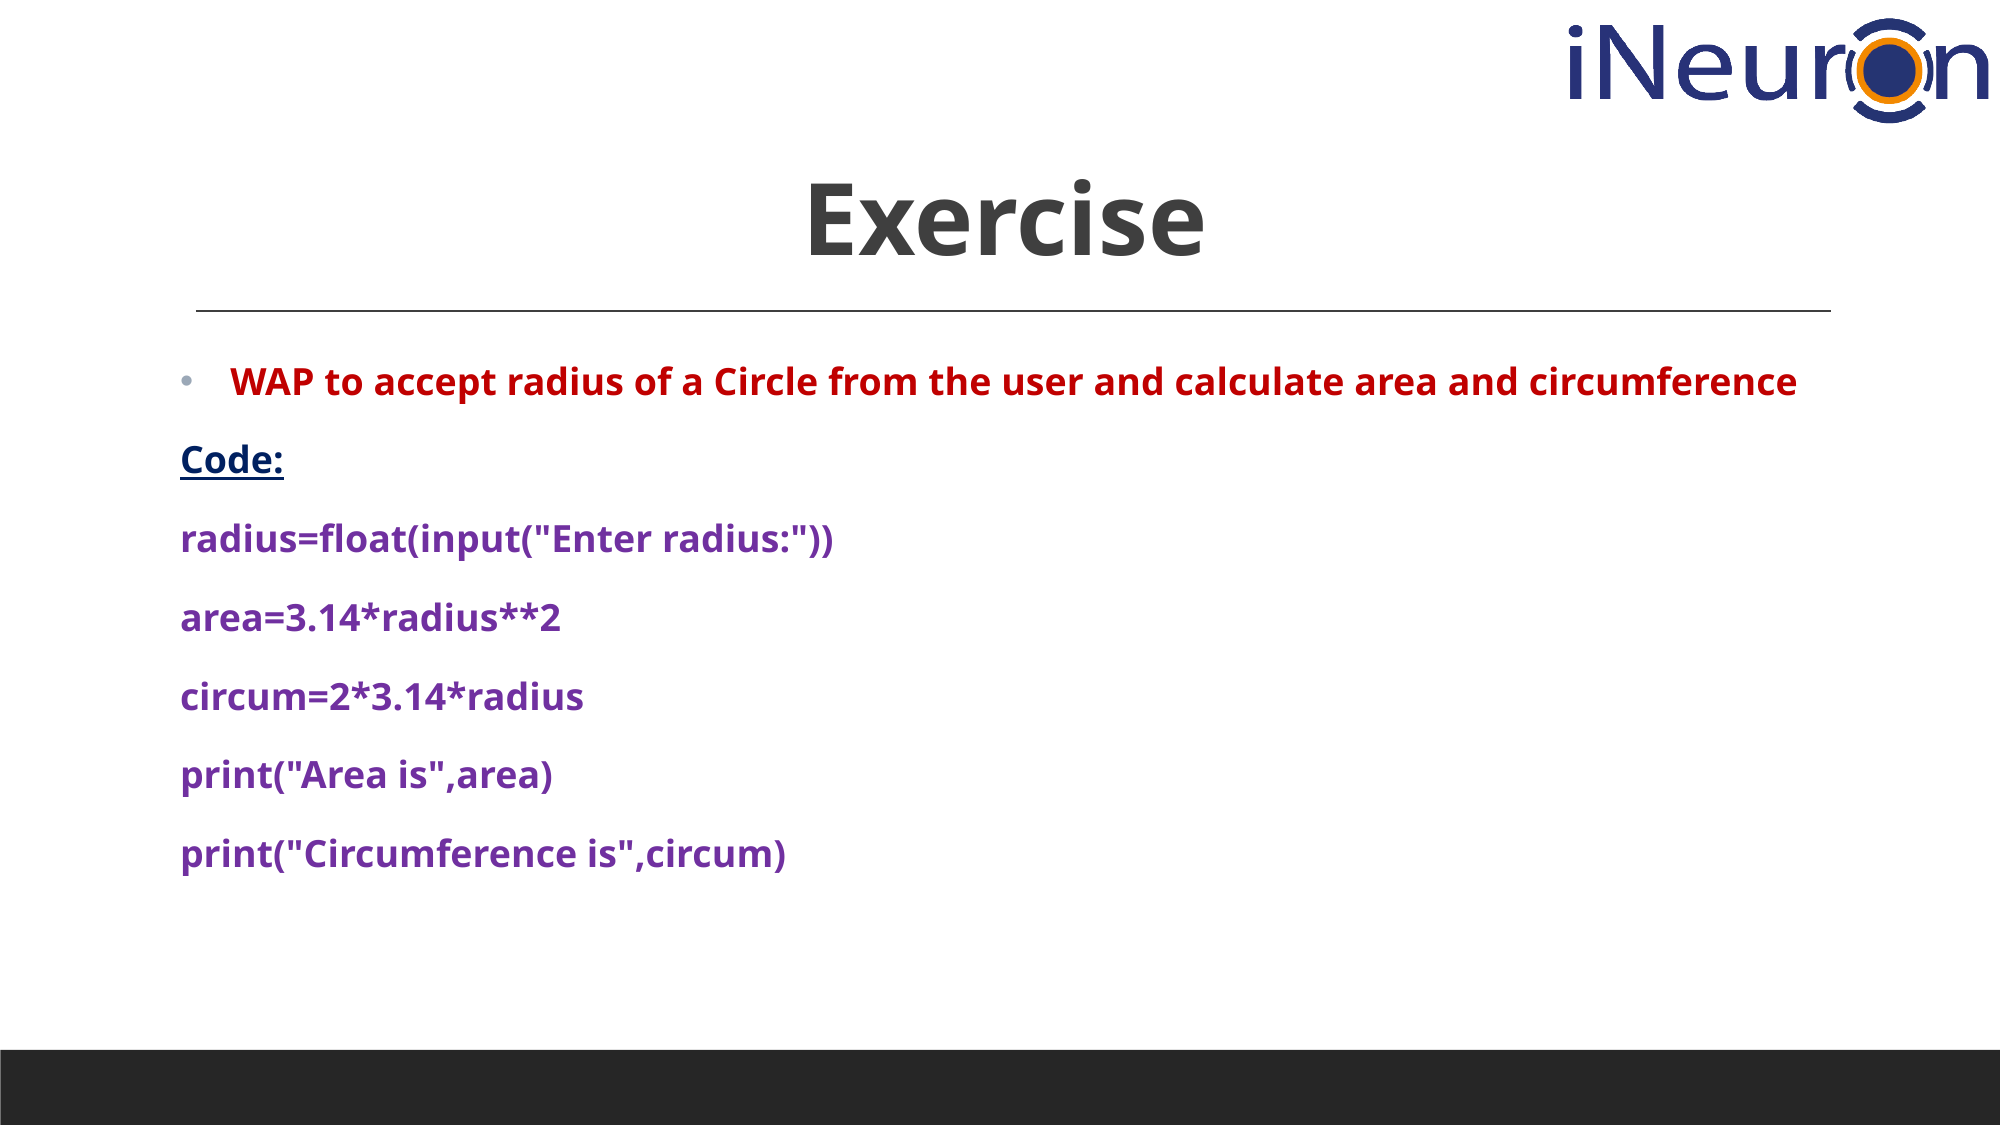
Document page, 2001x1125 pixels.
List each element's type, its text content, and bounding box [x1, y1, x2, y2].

title Exercise [180, 47, 1830, 285]
list WAP to accept radius of a Circle from the user and calculate area and circumference Code: radius=float(input("Enter radius:")) area=3.14*radius**2 circum=2*3.14*radius print("Area is",area) print("Circumference is",circum) [180, 345, 1830, 963]
picture [1560, 7, 1997, 127]
